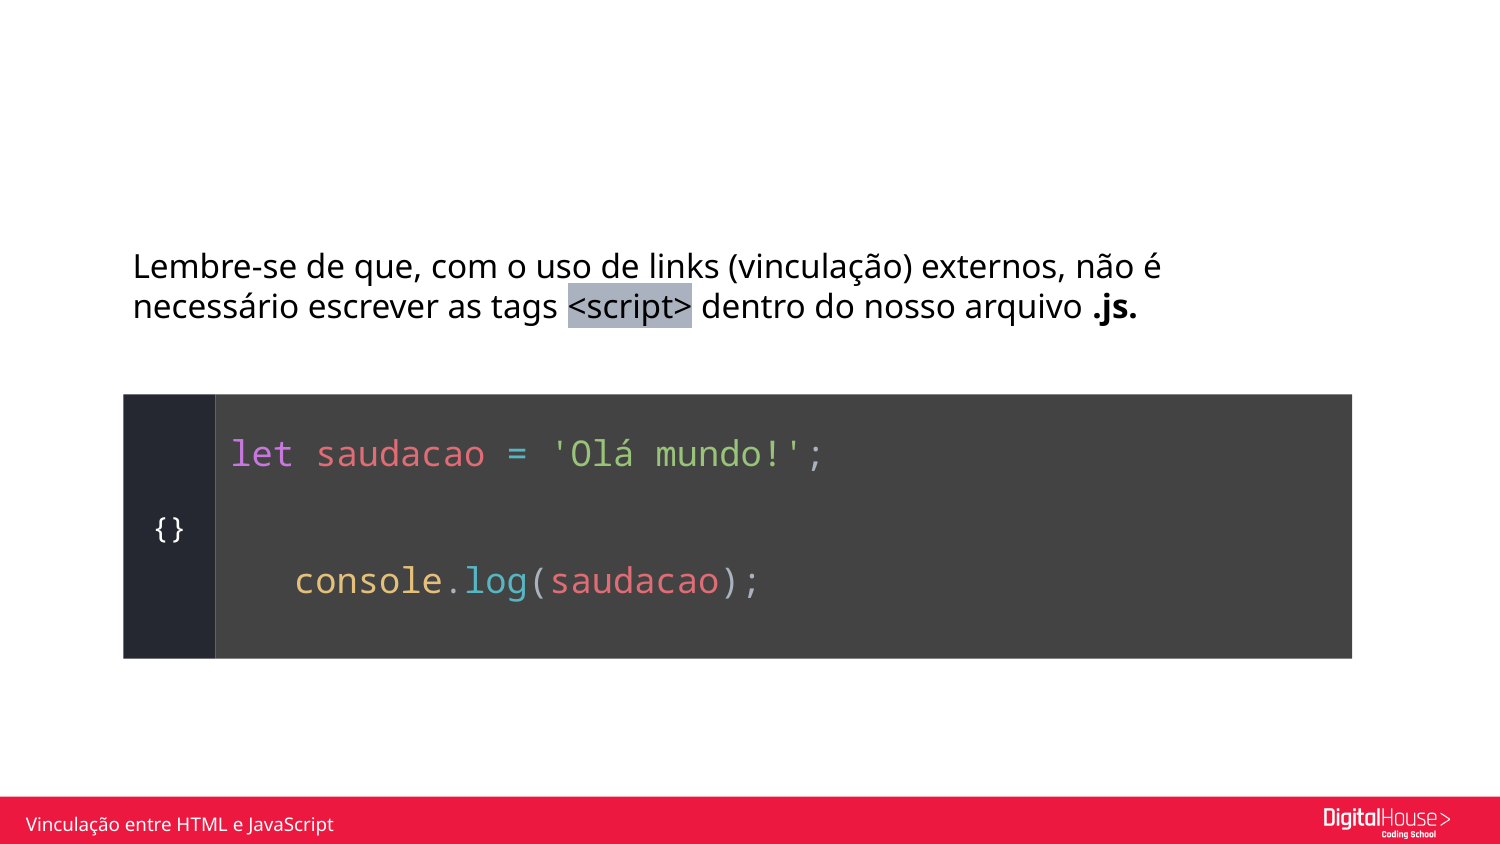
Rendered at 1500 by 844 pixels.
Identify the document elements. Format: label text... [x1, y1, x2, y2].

picture [1324, 808, 1450, 839]
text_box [123, 394, 1353, 659]
text_box Lembre-se de que, com o uso de links (vinculação) externos, não é necessário escrever as tags <script> dentro do nosso arquivo .js. [117, 230, 1324, 360]
